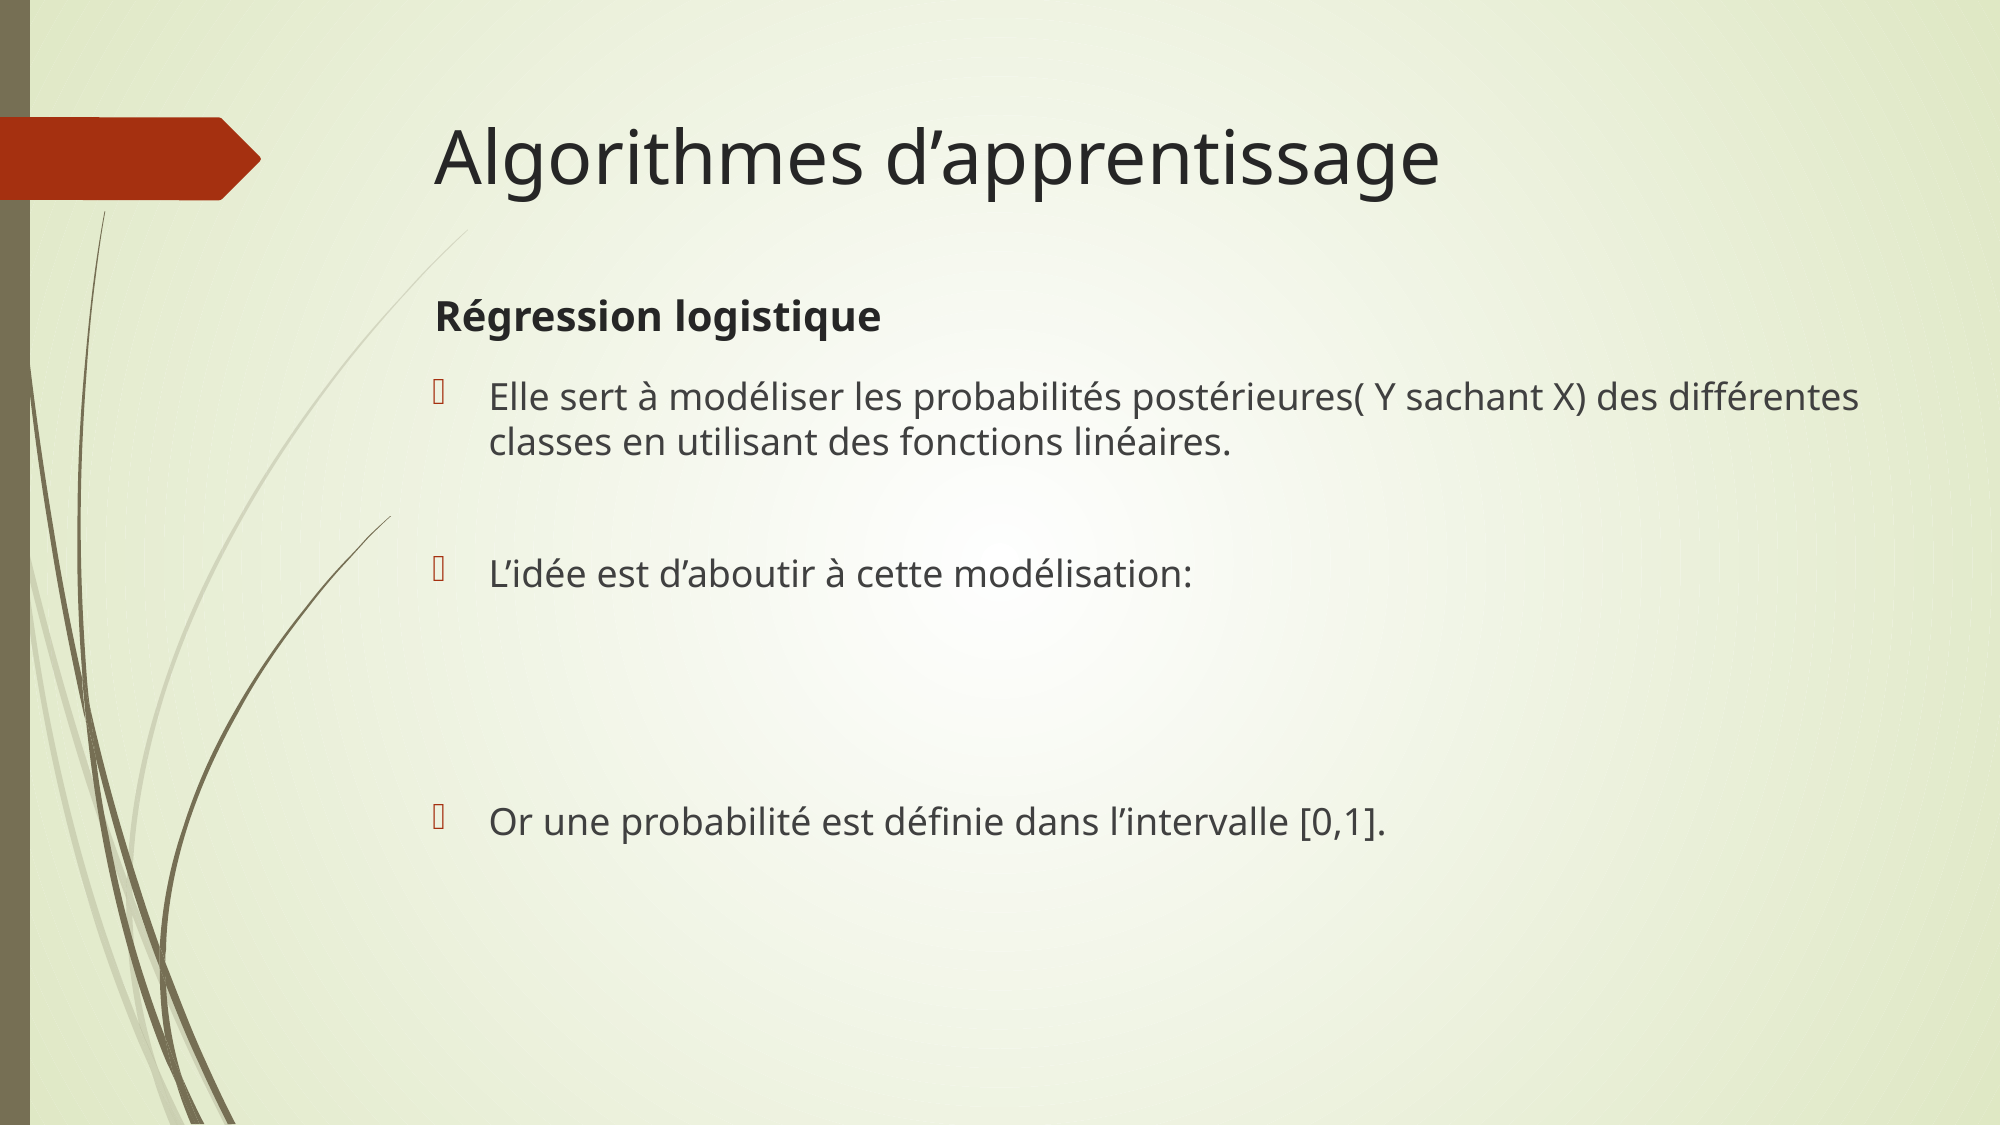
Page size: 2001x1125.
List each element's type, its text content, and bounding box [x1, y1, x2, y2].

title Algorithmes d’apprentissage Régression logistique [426, 101, 1890, 968]
